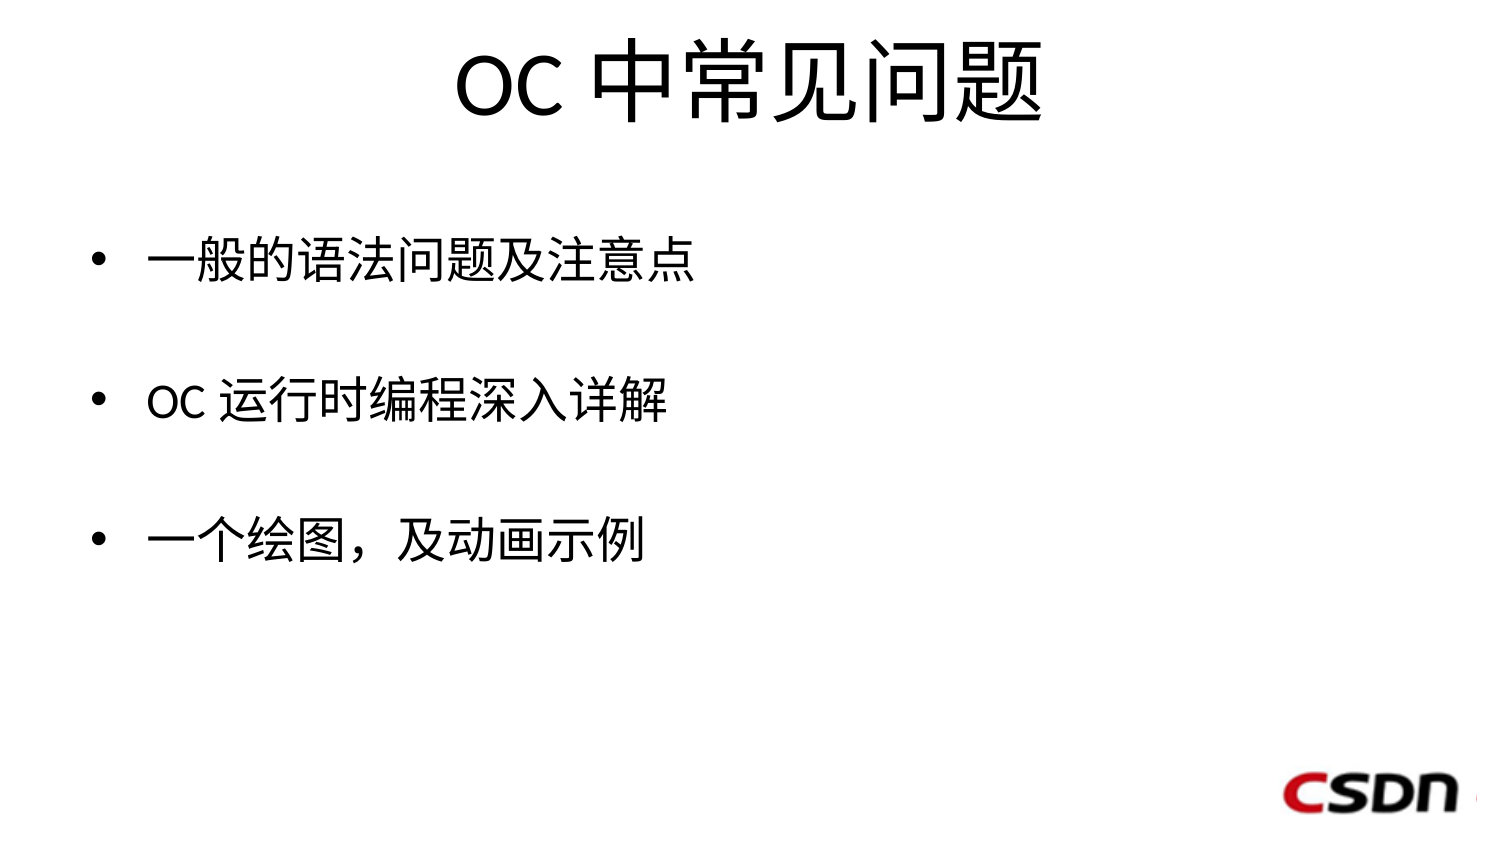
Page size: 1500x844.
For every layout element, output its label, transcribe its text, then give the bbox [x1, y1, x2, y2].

title OC中常见问题 [75, 0, 1425, 161]
list 一般的语法问题及注意点 OC运行时编程深入详解 一个绘图，及动画示例 [75, 221, 1424, 783]
picture [1257, 740, 1477, 824]
